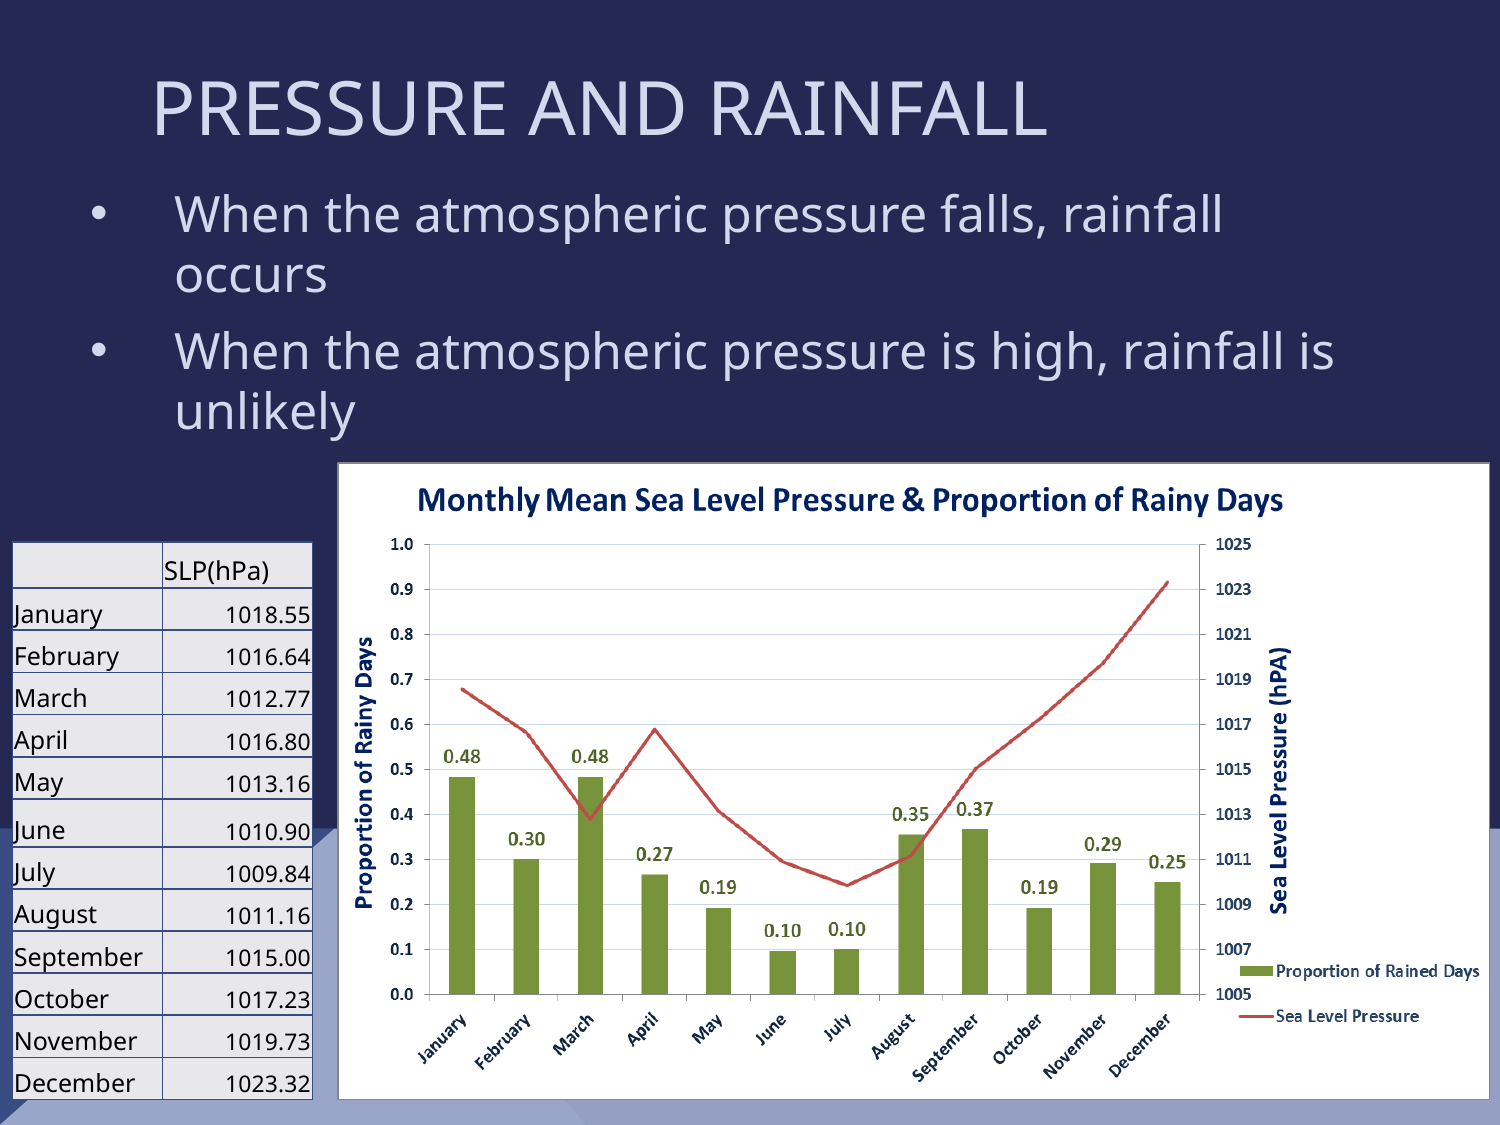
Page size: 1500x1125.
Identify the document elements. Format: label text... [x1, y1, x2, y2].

table_cell 1013.16 [163, 758, 312, 798]
table_header [13, 543, 162, 587]
table_cell 1016.80 [163, 715, 312, 756]
table_cell August [13, 890, 162, 930]
table_cell 1010.90 [163, 800, 312, 846]
table_cell 1023.32 [163, 1058, 312, 1099]
table_cell October [13, 974, 162, 1014]
table_cell January [13, 589, 162, 629]
table_cell September [13, 932, 162, 972]
text_box When the atmospheric pressure falls, rainfall occurs When the atmospheric pressure is high, rainfall is unlikely [75, 174, 1400, 488]
table_header SLP(hPa) [163, 543, 312, 587]
table_cell 1019.73 [163, 1016, 312, 1057]
table_cell 1012.77 [163, 673, 312, 714]
table_cell November [13, 1016, 162, 1057]
table_cell February [13, 631, 162, 672]
table_cell December [13, 1058, 162, 1099]
table_cell 1018.55 [163, 589, 312, 629]
table_cell May [13, 758, 162, 798]
table_cell March [13, 673, 162, 714]
table_cell 1011.16 [163, 890, 312, 930]
table_cell April [13, 715, 162, 756]
table_cell June [13, 800, 162, 846]
table_cell 1009.84 [163, 848, 312, 888]
table_cell 1015.00 [163, 932, 312, 972]
table_cell 1017.23 [163, 974, 312, 1014]
table_cell 1016.64 [163, 631, 312, 672]
picture [337, 462, 1490, 1101]
table_cell July [13, 848, 162, 888]
title Pressure and Rainfall [135, 60, 1369, 150]
